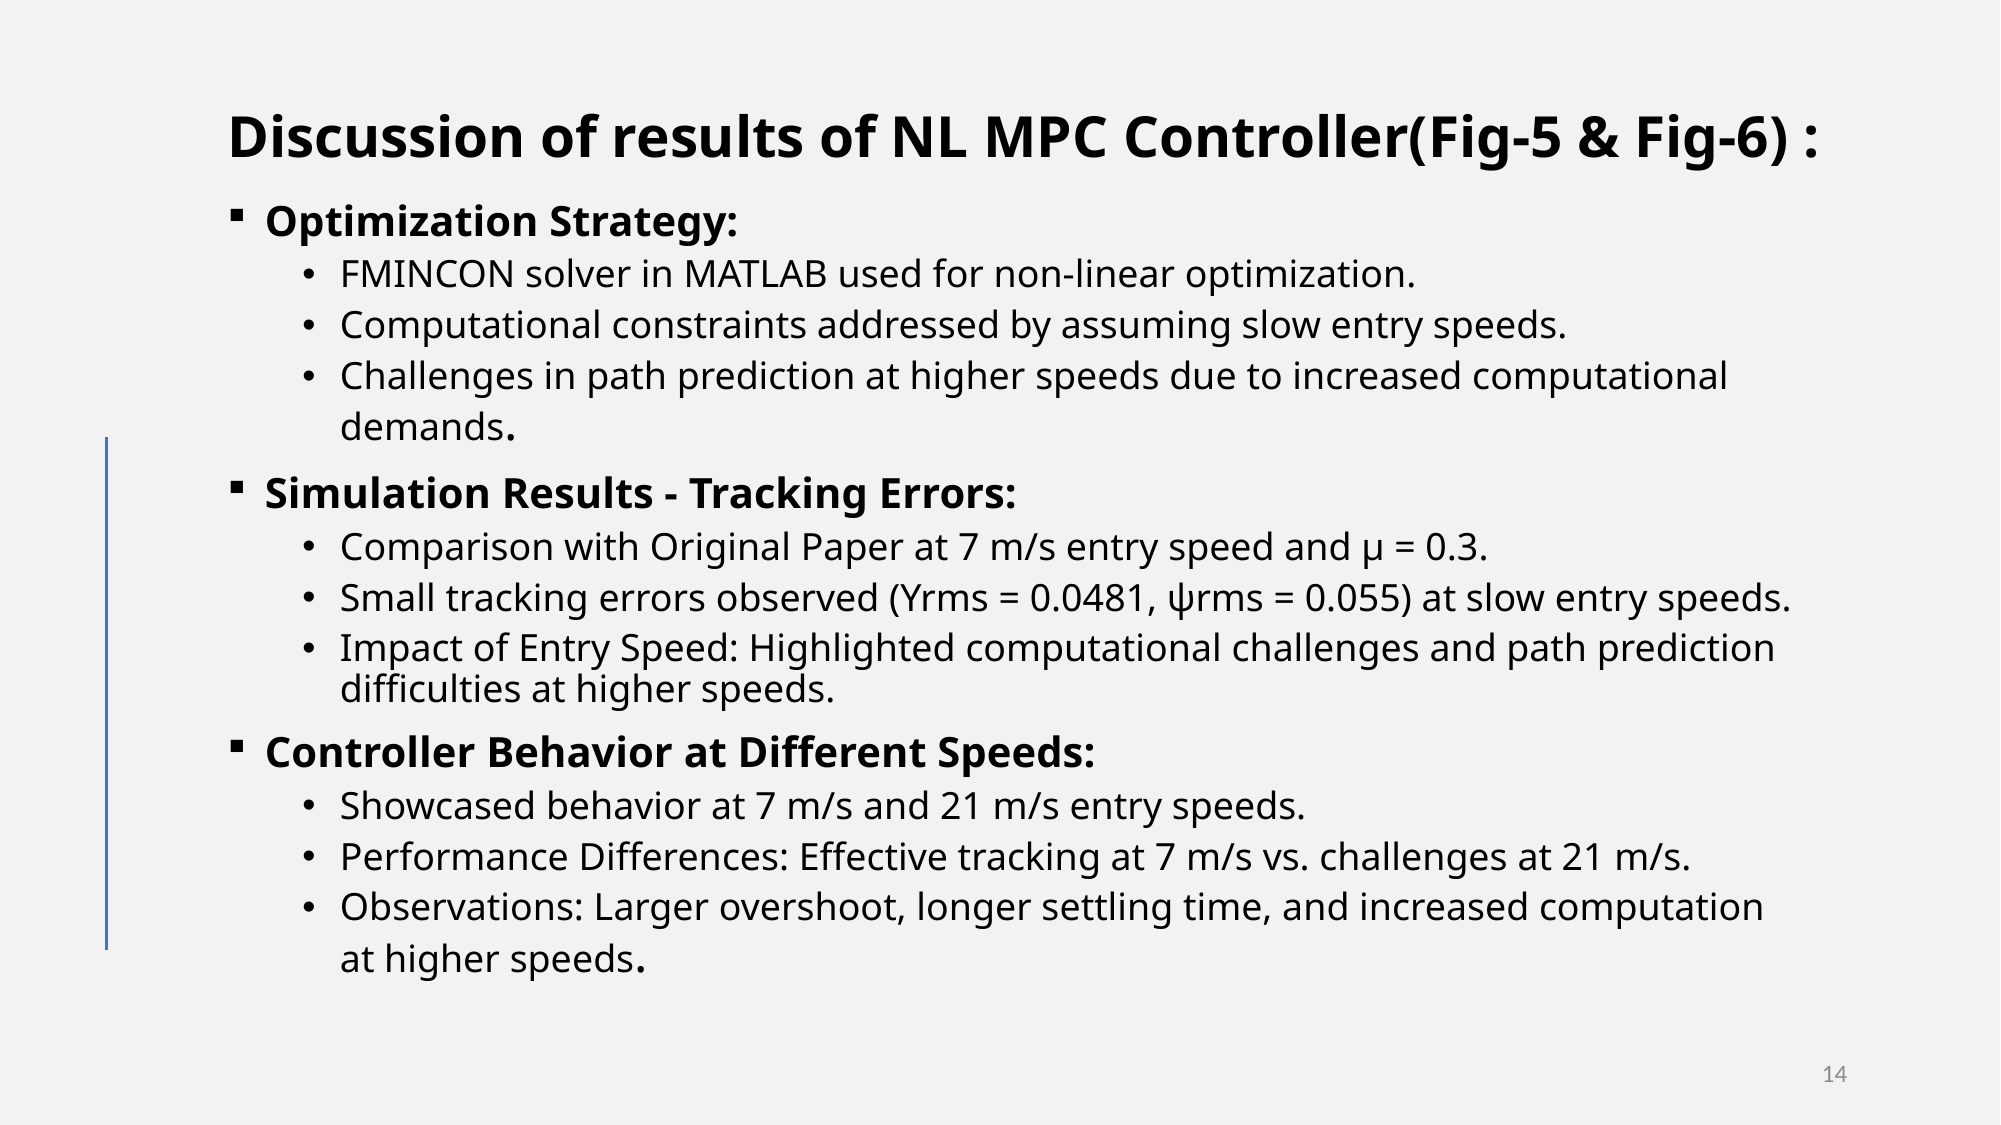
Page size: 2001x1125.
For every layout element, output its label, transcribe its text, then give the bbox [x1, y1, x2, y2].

slide_number 14 [1412, 1042, 1863, 1103]
list Optimization Strategy: FMINCON solver in MATLAB used for non-linear optimization. Computational constraints addressed by assuming slow entry speeds. Challenges in path prediction at higher speeds due to increased computational demands. Simulation Results - Tracking Errors: Comparison with Original Paper at 7 m/s entry speed and μ = 0.3. Small tracking errors observed (Yrms = 0.0481, ψrms = 0.055) at slow entry speeds. Impact of Entry Speed: Highlighted computational challenges and path prediction difficulties at higher speeds. Controller Behavior at Different Speeds: Showcased behavior at 7 m/s and 21 m/s entry speeds. Performance Differences: Effective tracking at 7 m/s vs. challenges at 21 m/s. Observations: Larger overshoot, longer settling time, and increased computation at higher speeds. [212, 192, 1824, 1072]
title Discussion of results of NL MPC Controller(Fig-5 & Fig-6) : [212, 99, 1863, 180]
